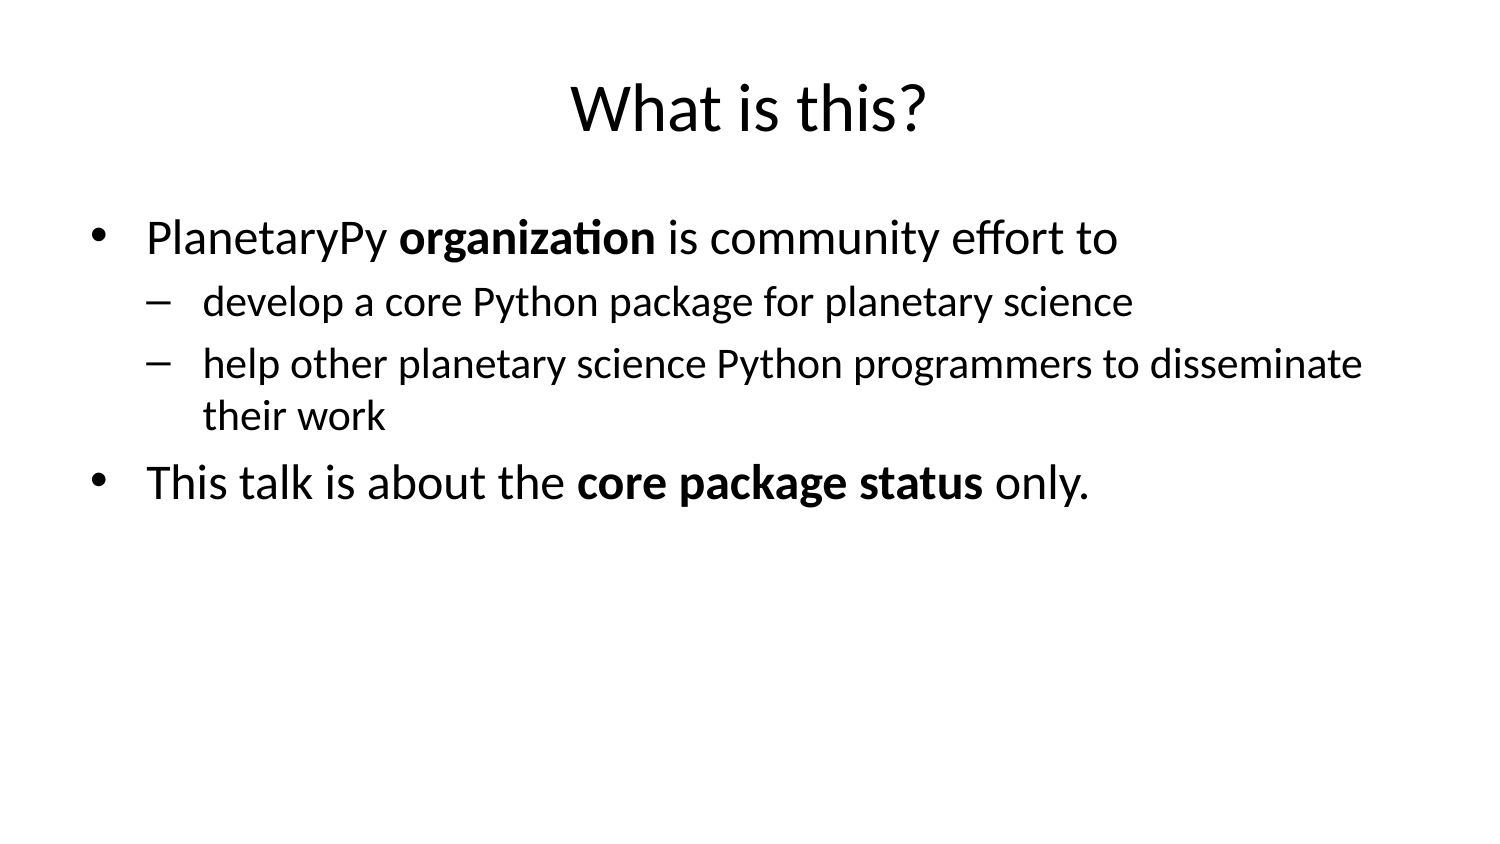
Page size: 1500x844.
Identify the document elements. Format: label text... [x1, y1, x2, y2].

title What is this? [75, 33, 1425, 175]
list PlanetaryPy organization is community effort to develop a core Python package for planetary science help other planetary science Python programmers to disseminate their work This talk is about the core package status only. [75, 196, 1425, 754]
